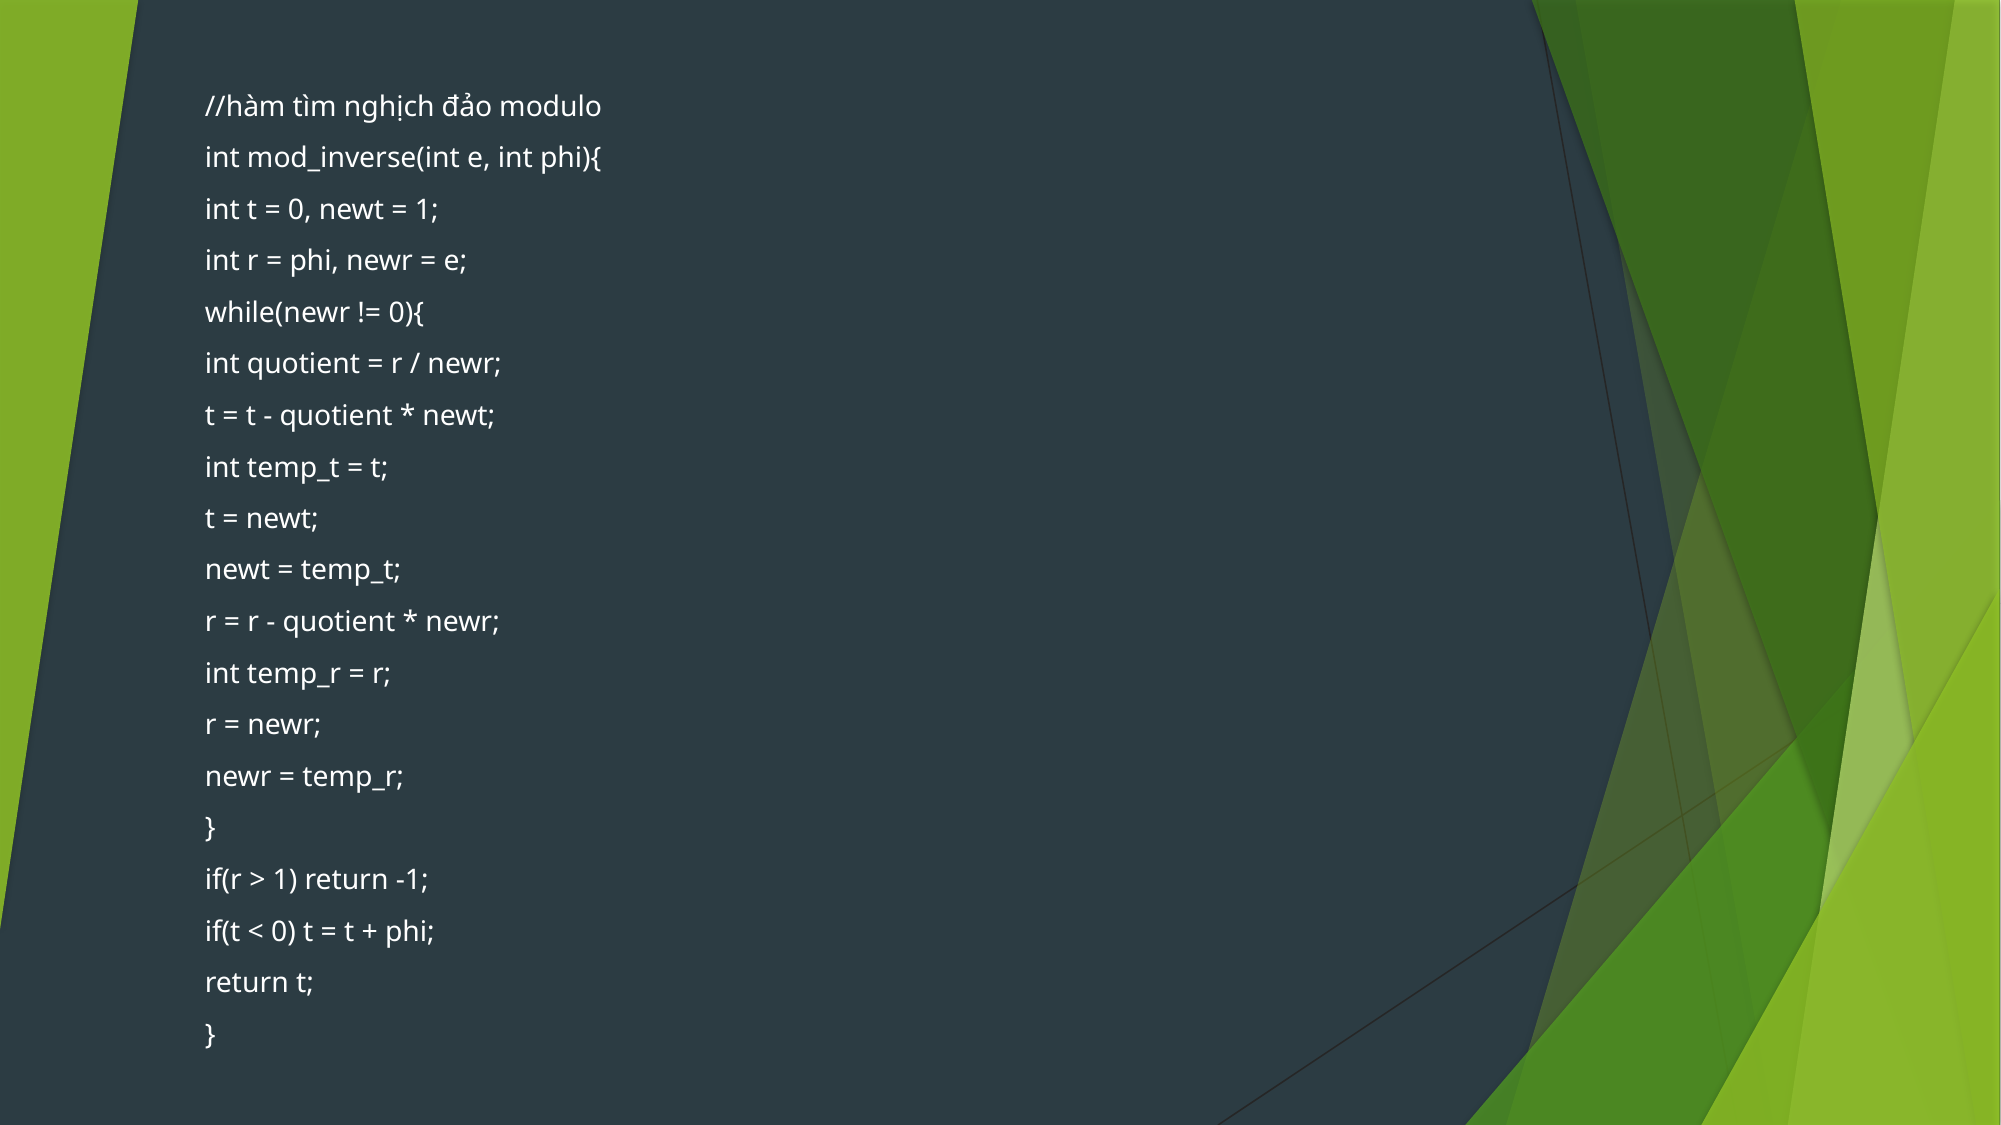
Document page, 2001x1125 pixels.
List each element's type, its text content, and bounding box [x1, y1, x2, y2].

subtitle //hàm tìm nghịch đảo modulo int mod_inverse(int e, int phi){ int t = 0, newt = 1; int r = phi, newr = e; while(newr != 0){ int quotient = r / newr; t = t - quotient * newt; int temp_t = t; t = newt; newt = temp_t; r = r - quotient * newr; int temp_r = r; r = newr; newr = temp_r; } if(r > 1) return -1; if(t < 0) t = t + phi; return t; } [120, 80, 1658, 1061]
